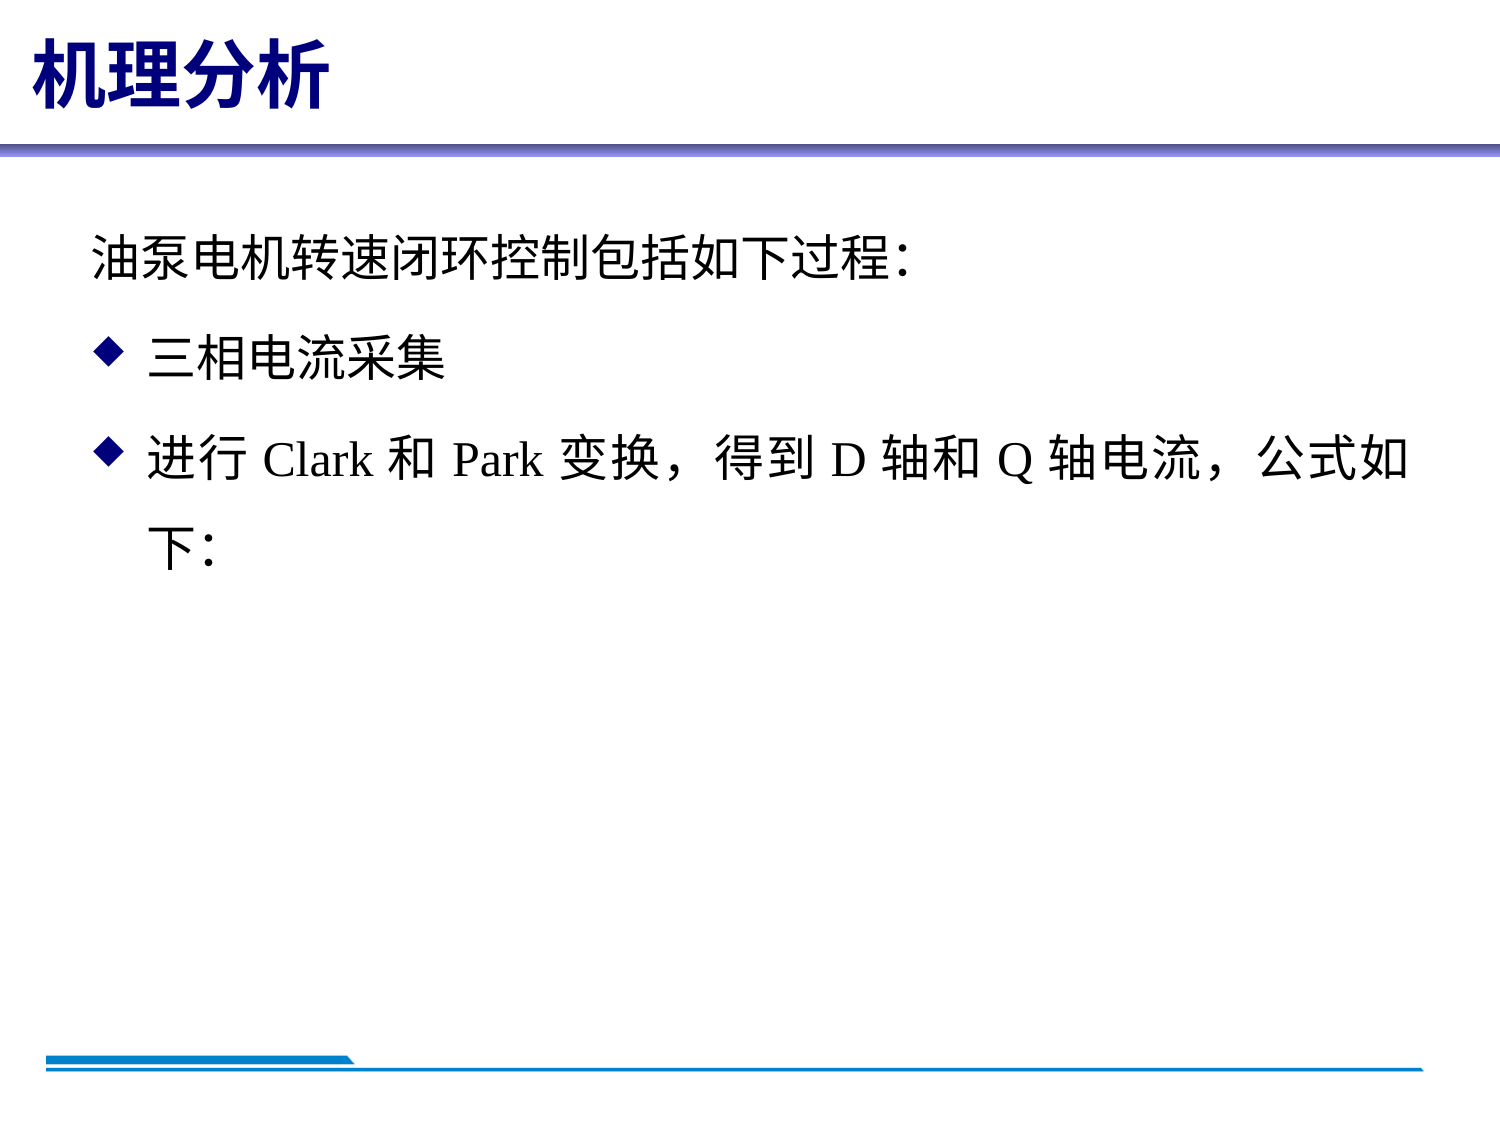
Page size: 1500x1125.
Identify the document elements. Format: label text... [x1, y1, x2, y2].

text_box 油泵电机转速闭环控制包括如下过程： 三相电流采集 进行Clark和Park变换，得到D轴和Q轴电流，公式如下： [74, 189, 1425, 527]
picture [46, 1031, 1471, 1092]
title 机理分析 [15, 11, 1367, 133]
